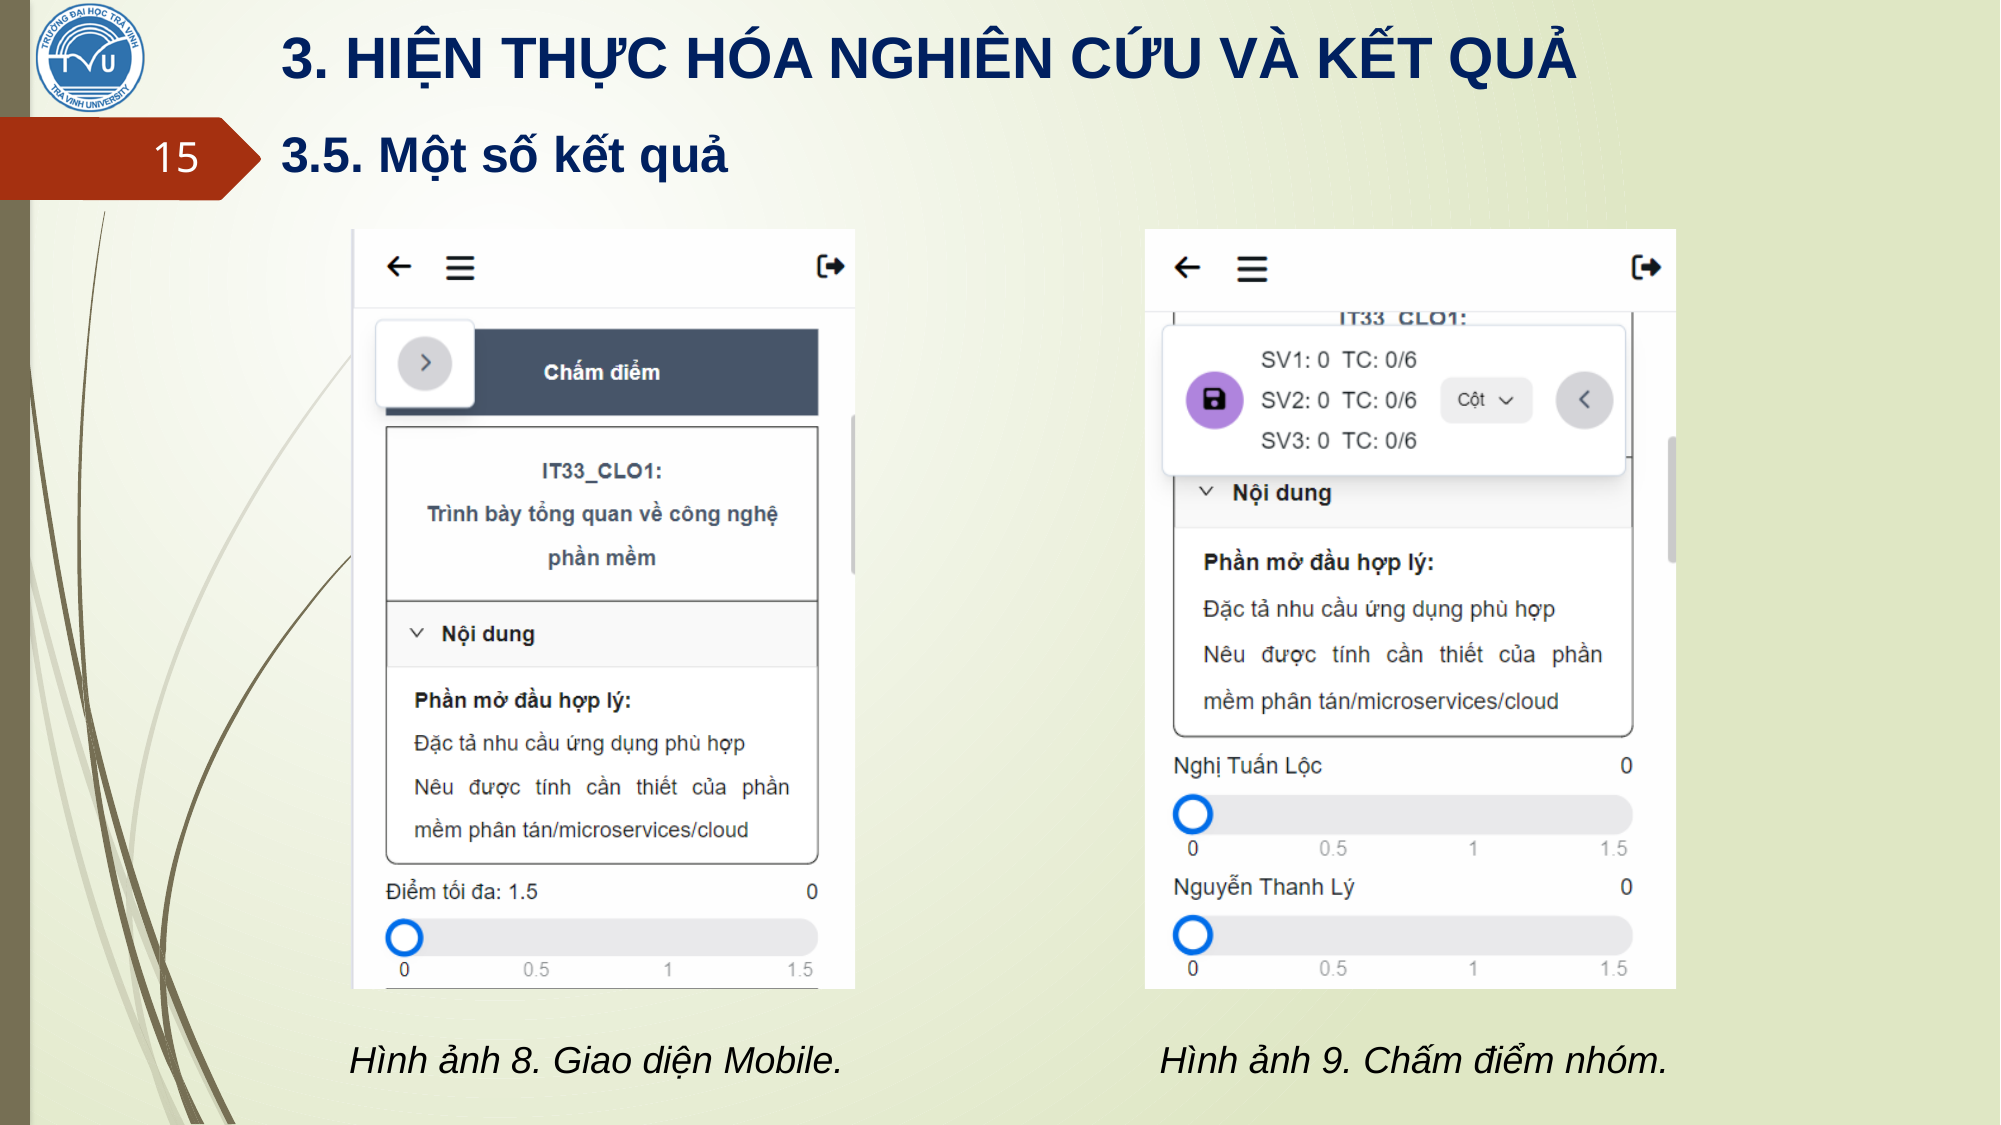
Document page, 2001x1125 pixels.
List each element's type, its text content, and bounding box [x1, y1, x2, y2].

picture [31, 0, 148, 117]
text_box 3. HIỆN THỰC HÓA NGHIÊN CỨU VÀ KẾT QUẢ [266, 12, 1794, 127]
picture [1144, 229, 1677, 990]
text_box Hình ảnh 8. Giao diện Mobile. [334, 1028, 1106, 1089]
text_box Hình ảnh 9. Chấm điểm nhóm. [1144, 1028, 1916, 1089]
picture [350, 229, 856, 990]
text_box 3.5. Một số kết quả [266, 114, 973, 230]
slide_number 15 [87, 129, 216, 190]
